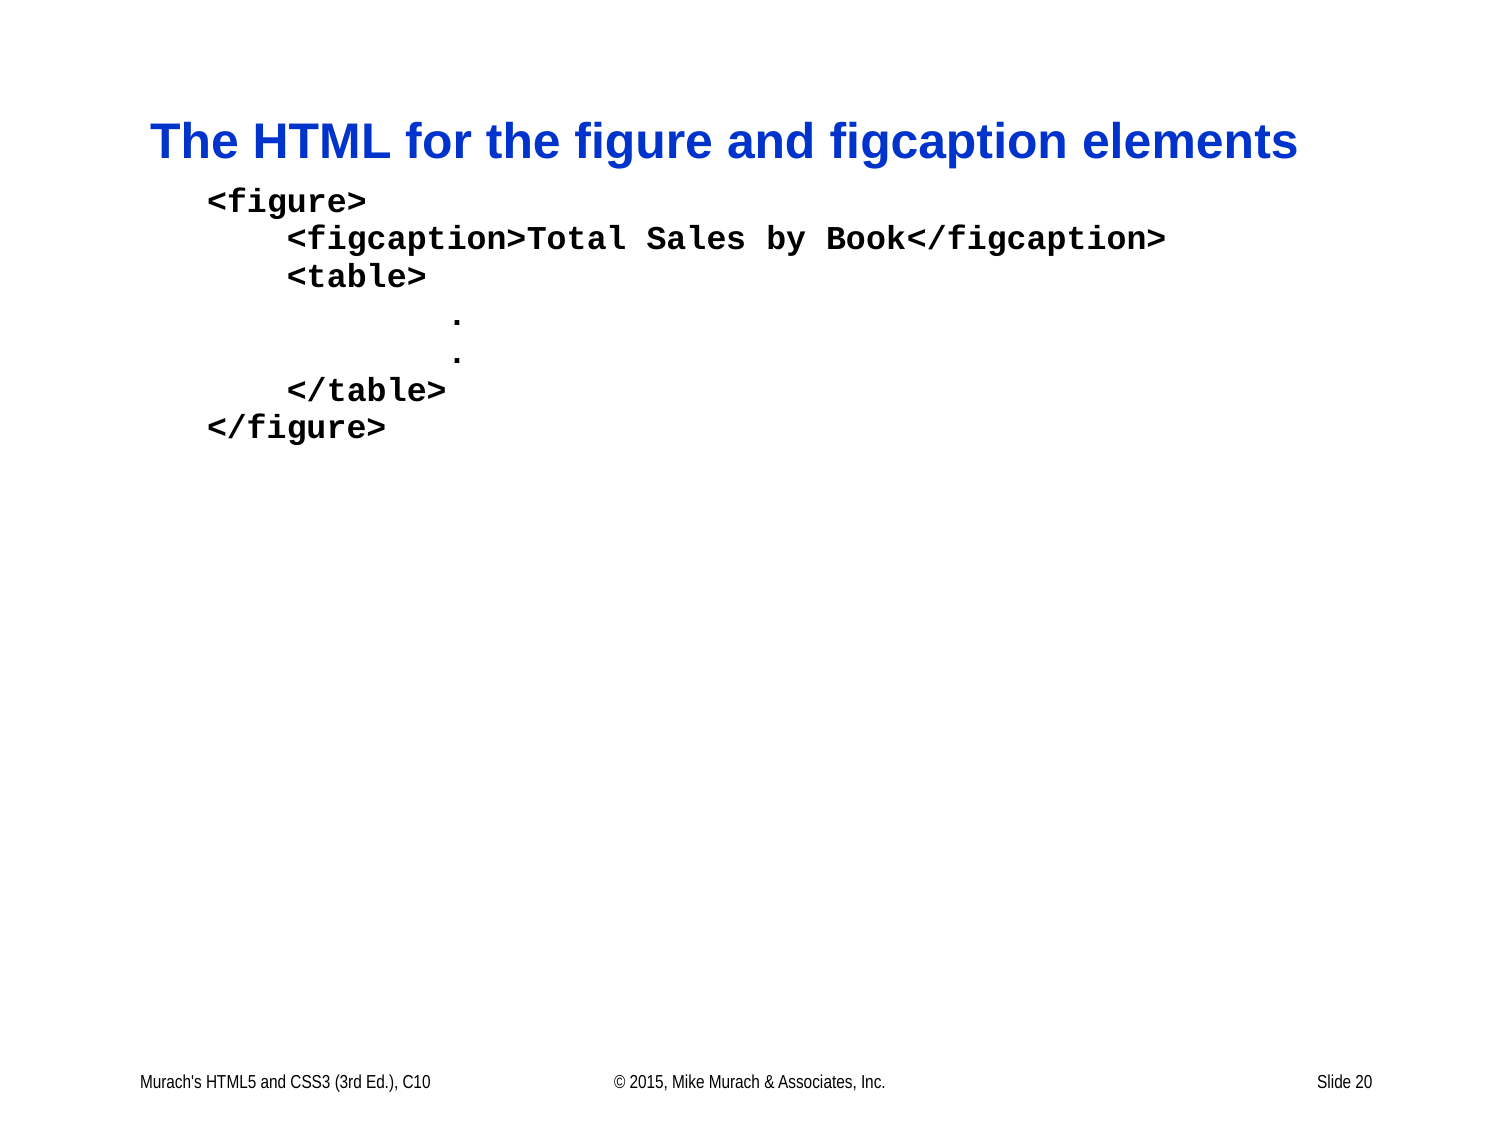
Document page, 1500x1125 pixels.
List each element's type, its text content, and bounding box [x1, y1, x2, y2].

slide_number Slide 20 [1074, 1025, 1388, 1100]
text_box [149, 112, 1348, 183]
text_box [149, 184, 1348, 451]
slide_number Murach's HTML5 and CSS3 (3rd Ed.), C10 [125, 1025, 450, 1100]
footer © 2015, Mike Murach & Associates, Inc. [474, 1025, 1025, 1100]
